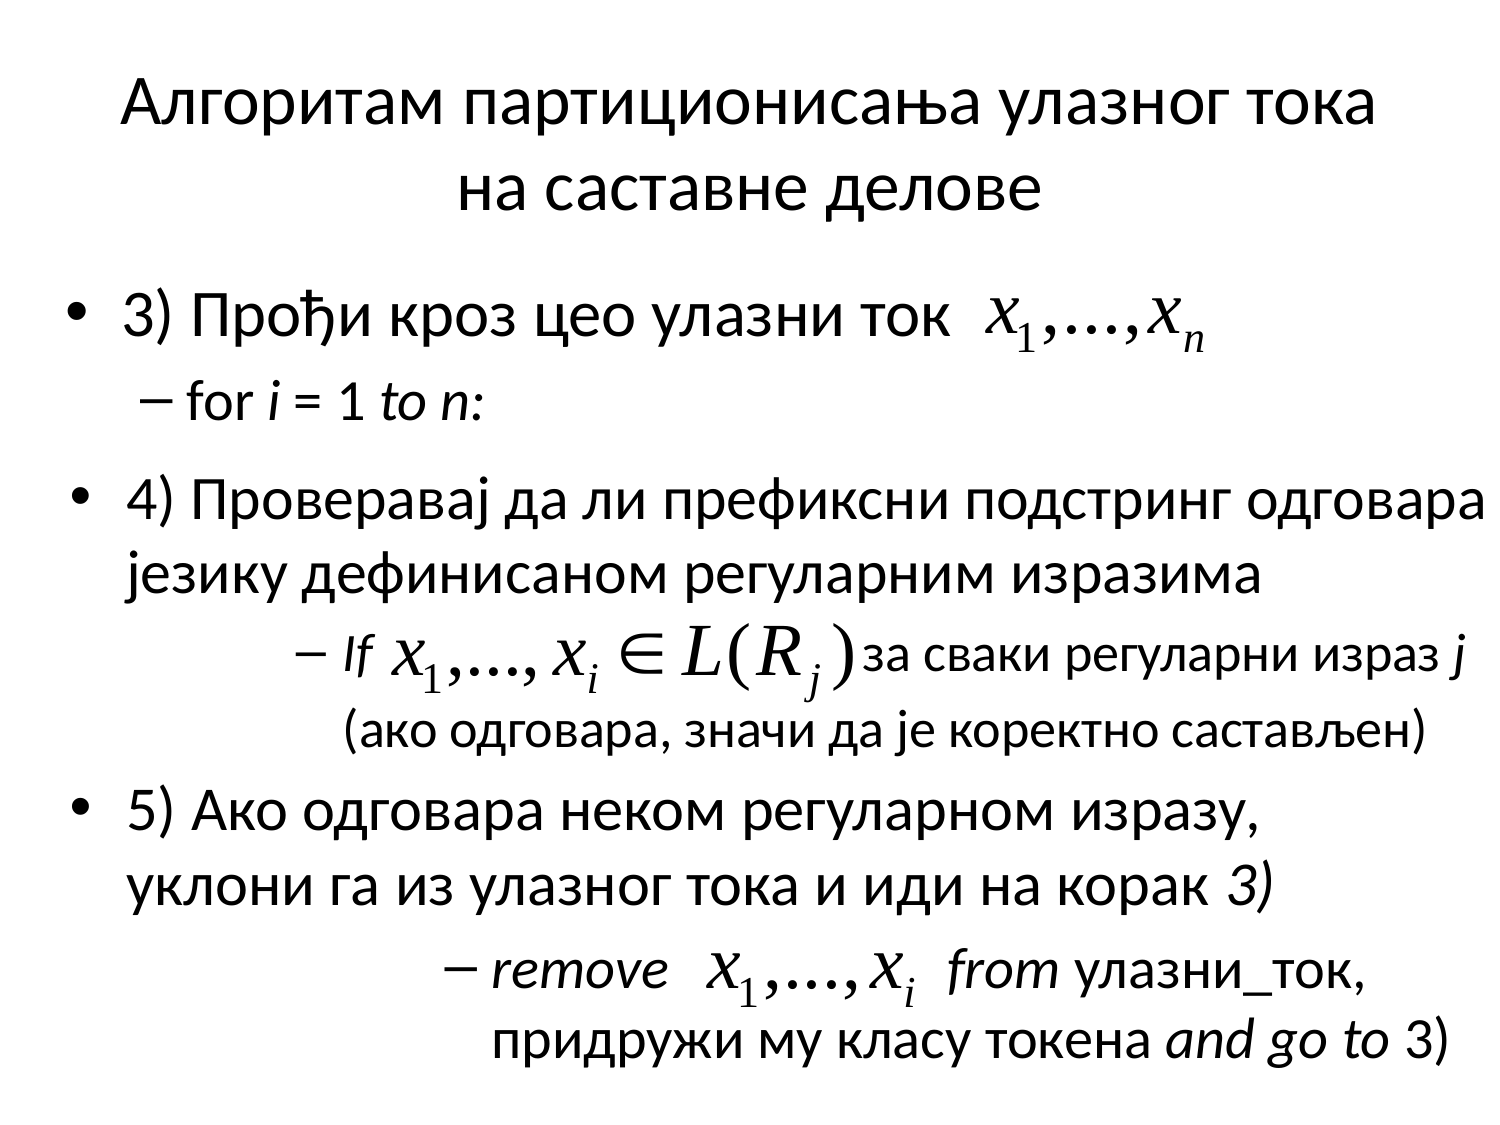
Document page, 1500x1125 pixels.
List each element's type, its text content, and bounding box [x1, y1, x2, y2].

text_box 5) Aко одговара неком регуларном изразу, уклони га из улазног тока и иди на корак 3) remove from улазни_ток, придружи му класу токена and go to 3) [54, 760, 1475, 1113]
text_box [692, 911, 934, 1027]
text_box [970, 257, 1218, 372]
list 3) Прођи кроз цео улазни ток for i = 1 to n: [50, 262, 1400, 469]
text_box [376, 599, 868, 720]
text_box 4) Проверавај да ли префиксни подстринг одговара језику дефинисаном регуларним изразима If за сваки регуларни израз ј (ако одговара, значи да је коректно састављен) [54, 449, 1500, 818]
title Алгоритам партиционисања улазног тока на саставне делове [75, 45, 1425, 233]
